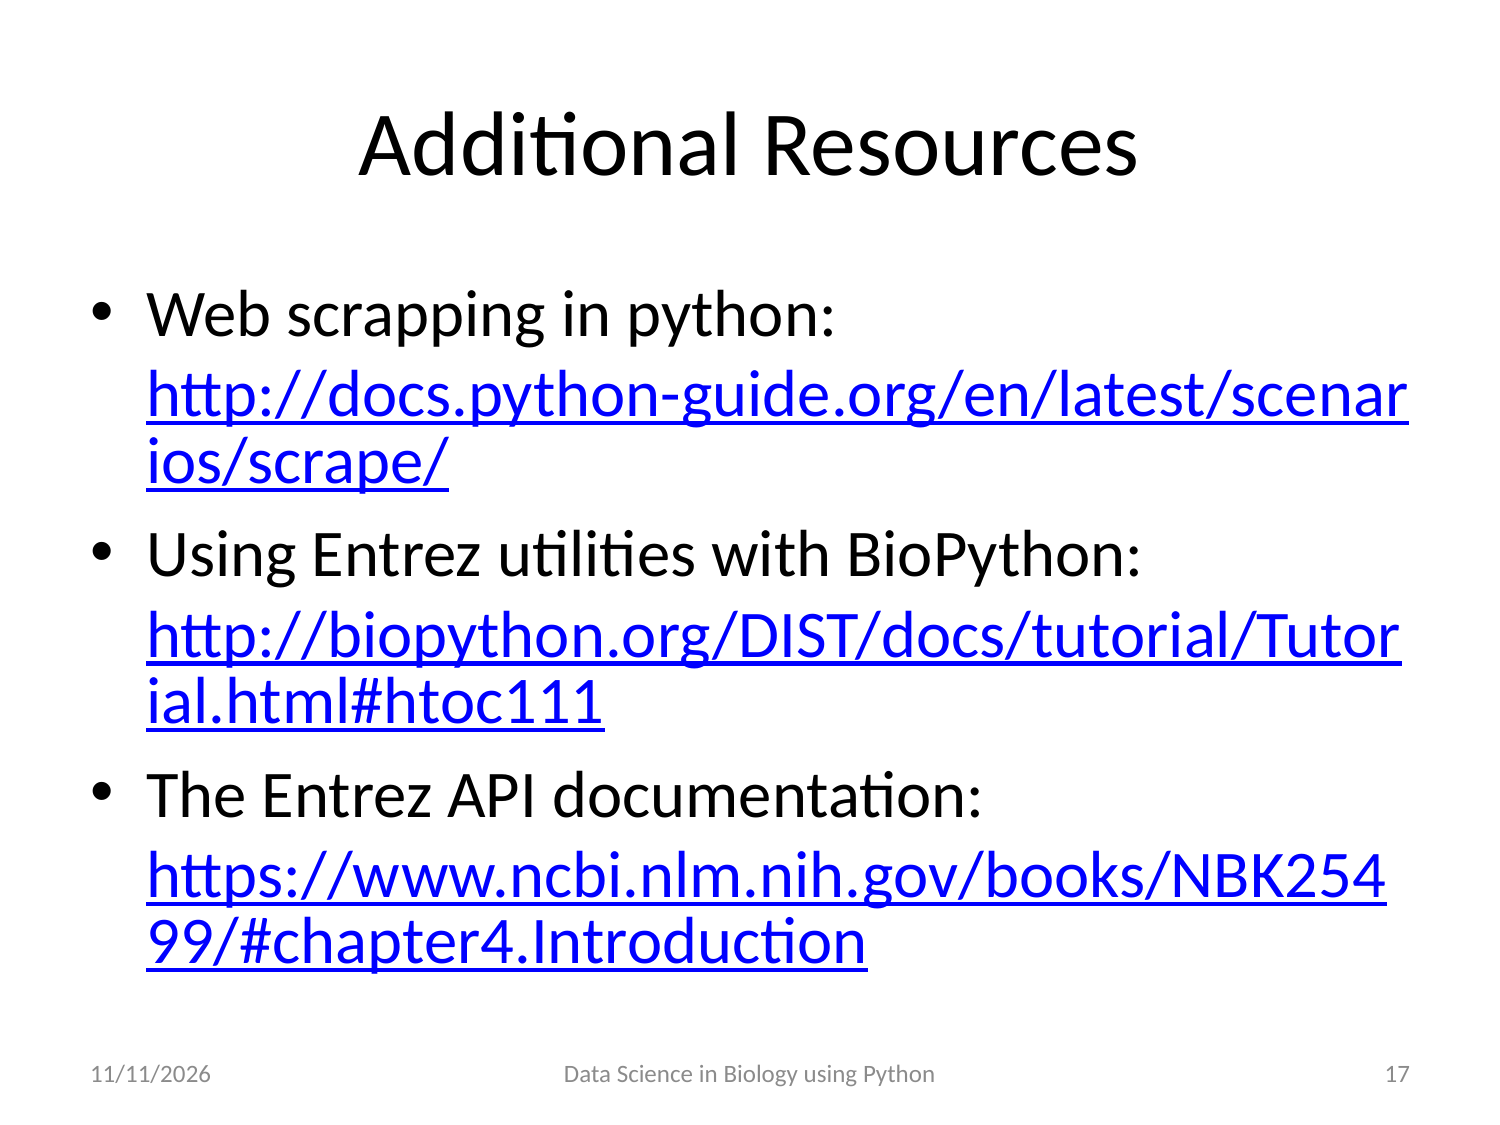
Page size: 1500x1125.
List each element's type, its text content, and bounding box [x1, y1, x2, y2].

footer Data Science in Biology using Python [512, 1042, 988, 1103]
title Additional Resources [75, 45, 1425, 233]
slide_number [75, 1042, 425, 1103]
list Web scrapping in python: http://docs.python-guide.org/en/latest/scenarios/scrape/ Using Entrez utilities with BioPython: http://biopython.org/DIST/docs/tutorial/Tutorial.html#htoc111 The Entrez API documentation: https://www.ncbi.nlm.nih.gov/books/NBK25499/#chapter4.Introduction [75, 262, 1425, 1005]
slide_number 17 [1074, 1042, 1425, 1103]
